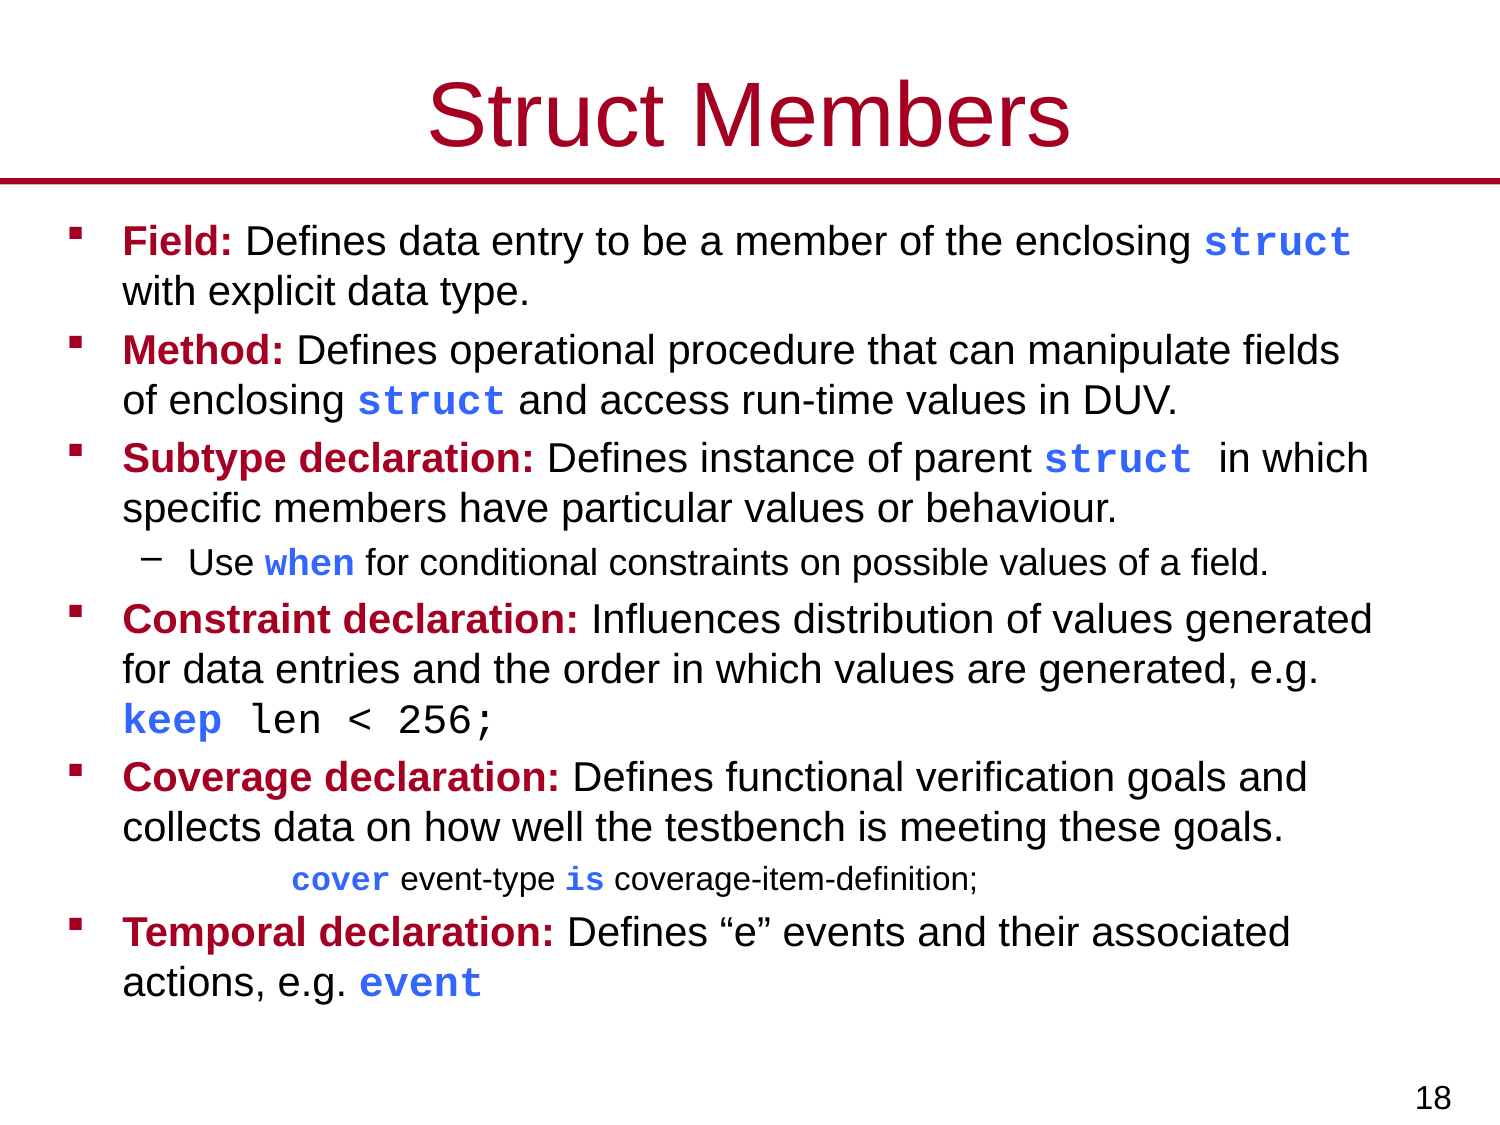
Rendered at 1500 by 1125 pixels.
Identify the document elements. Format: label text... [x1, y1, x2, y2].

title Struct Members [0, 44, 1500, 175]
list Field: Defines data entry to be a member of the enclosing struct with explicit data type. Method: Defines operational procedure that can manipulate fields of enclosing struct and access run-time values in DUV. Subtype declaration: Defines instance of parent struct in which specific members have particular values or behaviour. Use when for conditional constraints on possible values of a field. Constraint declaration: Influences distribution of values generated for data entries and the order in which values are generated, e.g. keep len < 256; Coverage declaration: Defines functional verification goals and collects data on how well the testbench is meeting these goals. cover event-type is coverage-item-definition; Temporal declaration: Defines “e” events and their associated actions, e.g. event [50, 206, 1394, 1084]
